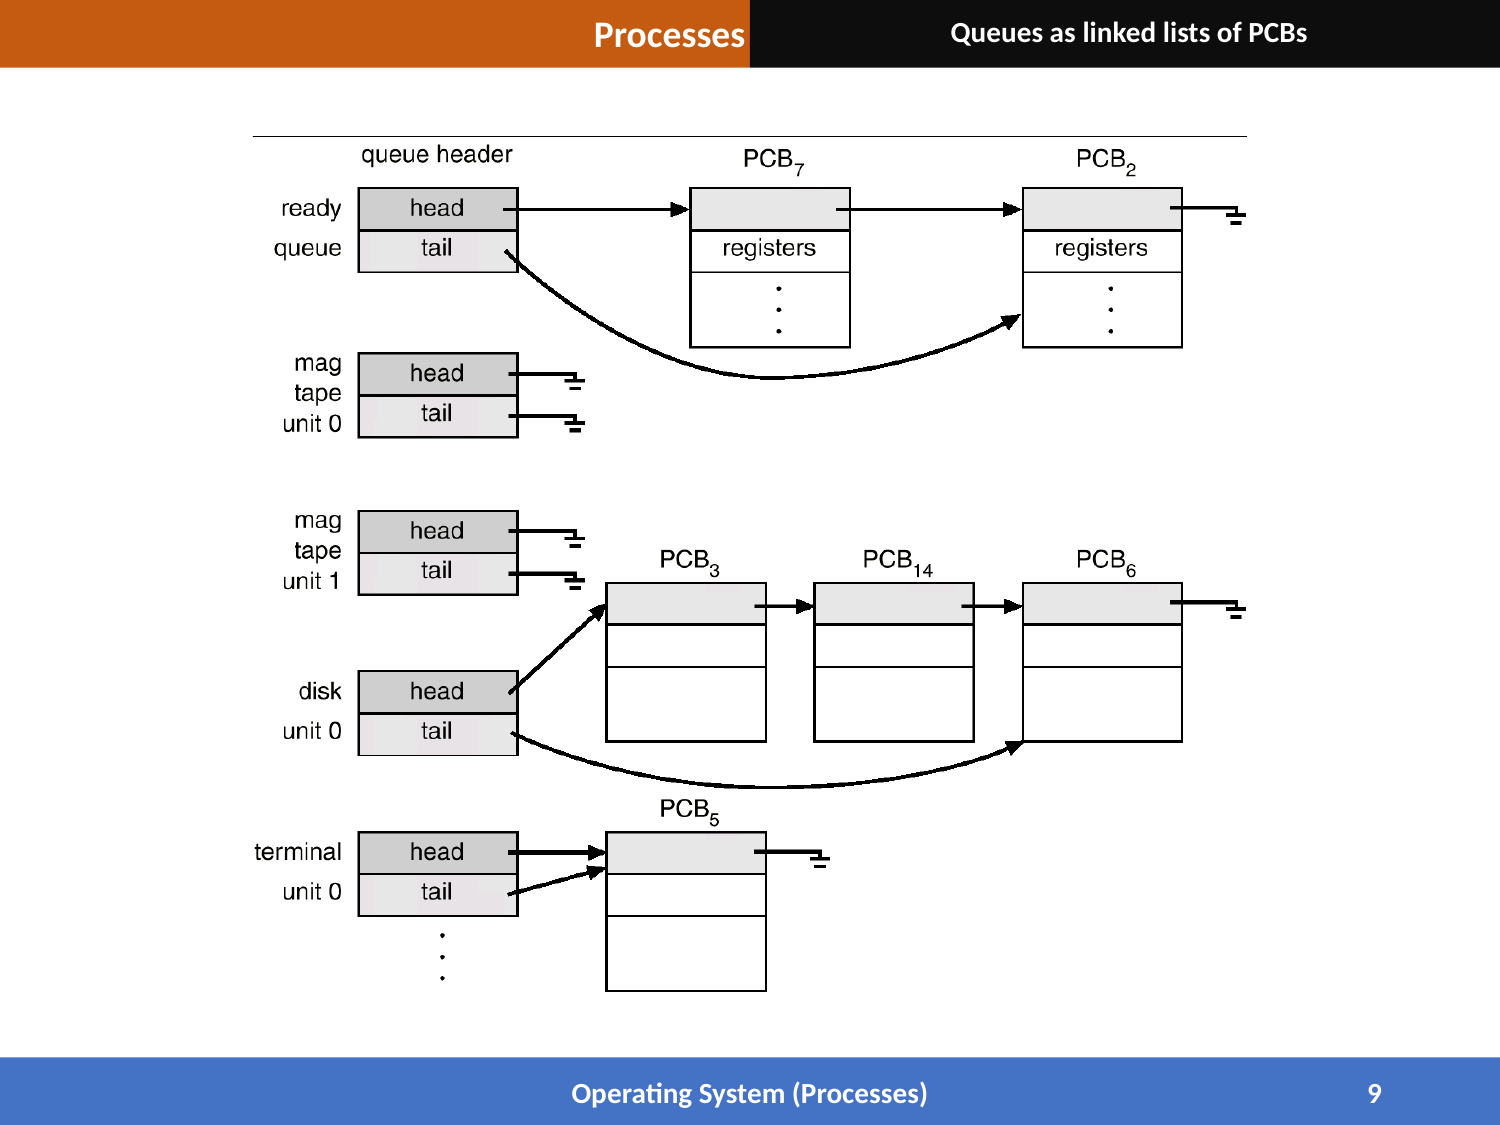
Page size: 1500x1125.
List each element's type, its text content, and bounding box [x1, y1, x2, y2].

footer Operating System (Processes) [496, 1061, 1004, 1122]
text_box Queues as linked lists of PCBs [826, 6, 1433, 56]
slide_number 9 [1059, 1061, 1397, 1122]
text_box Processes [544, 2, 761, 63]
picture [252, 136, 1247, 994]
